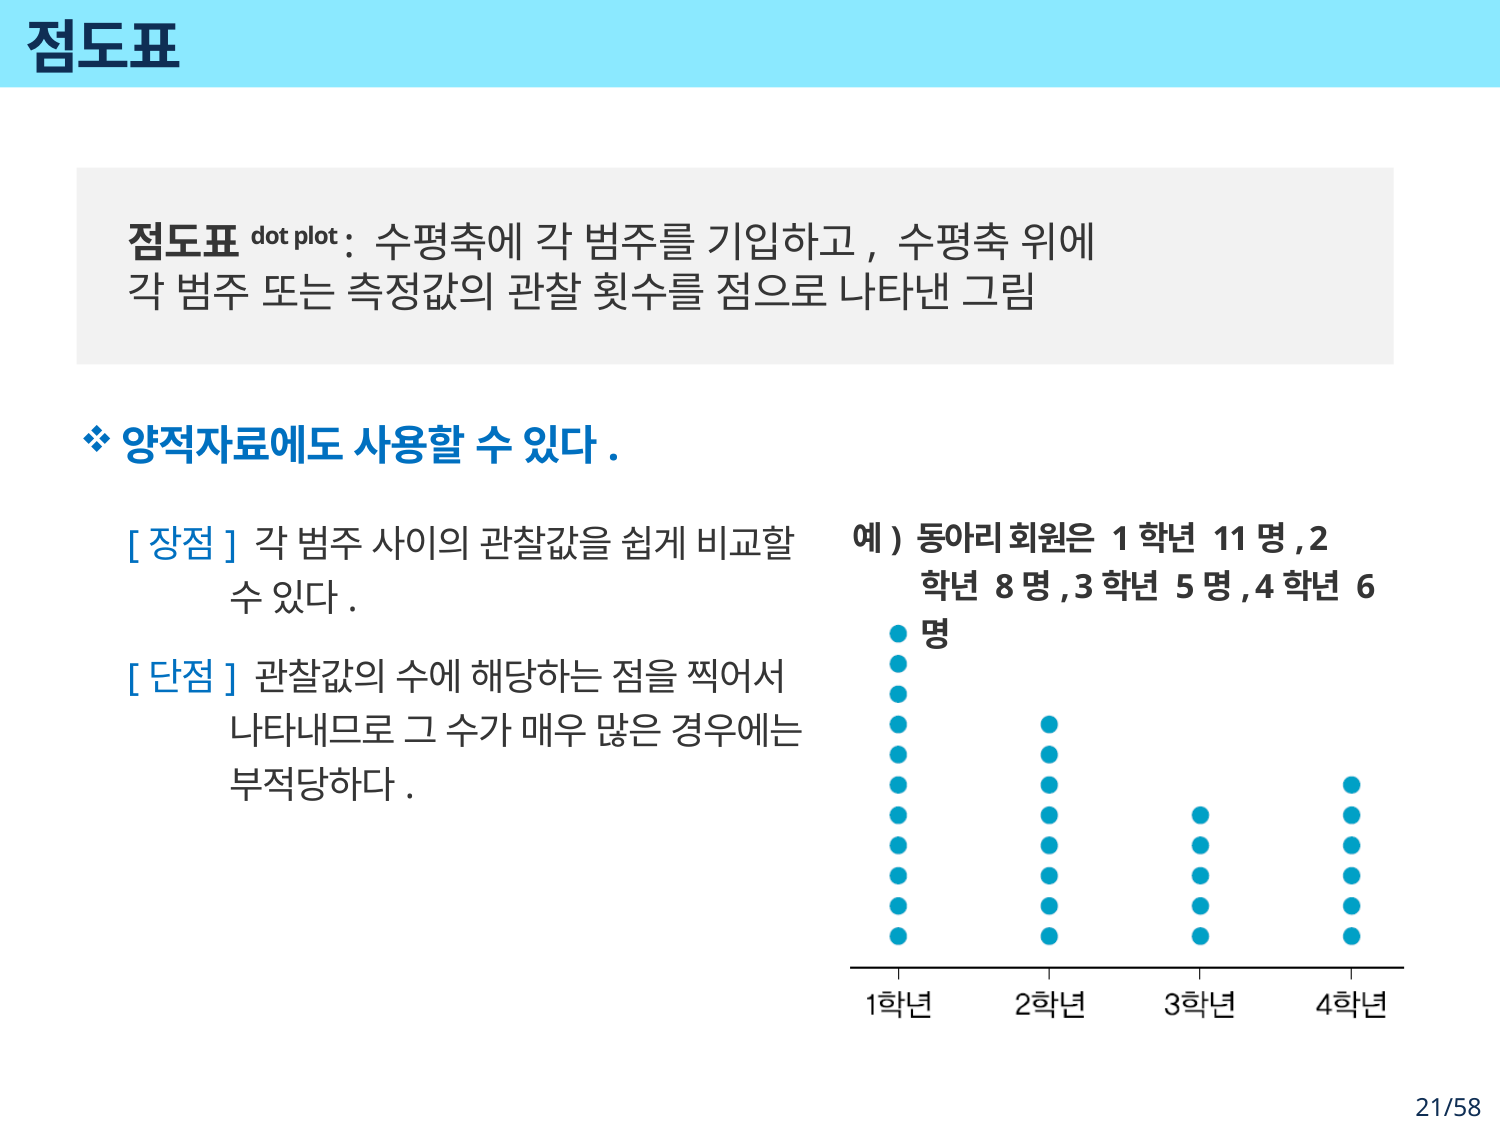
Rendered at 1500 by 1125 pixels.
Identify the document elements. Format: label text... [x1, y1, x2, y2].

title 점도표 [10, 5, 1288, 84]
text_box 예) 동아리 회원은 1학년 11명, 2학년 8명, 3학년 5명, 4학년 6명 [837, 502, 1394, 608]
text_box 점도표dot plot : 수평축에 각 범주를 기입하고, 수평축 위에 각 범주 또는 측정값의 관찰 횟수를 점으로 나타낸 그림 [112, 208, 1371, 323]
picture [833, 609, 1424, 1043]
text_box [장점] 각 범주 사이의 관찰값을 쉽게 비교할 수 있다. [단점] 관찰값의 수에 해당하는 점을 찍어서 나타내므로 그 수가 매우 많은 경우에는 부적당하다. [112, 503, 821, 728]
text_box 양적자료에도 사용할 수 있다. [64, 401, 1390, 466]
text_box [75, 166, 1396, 367]
